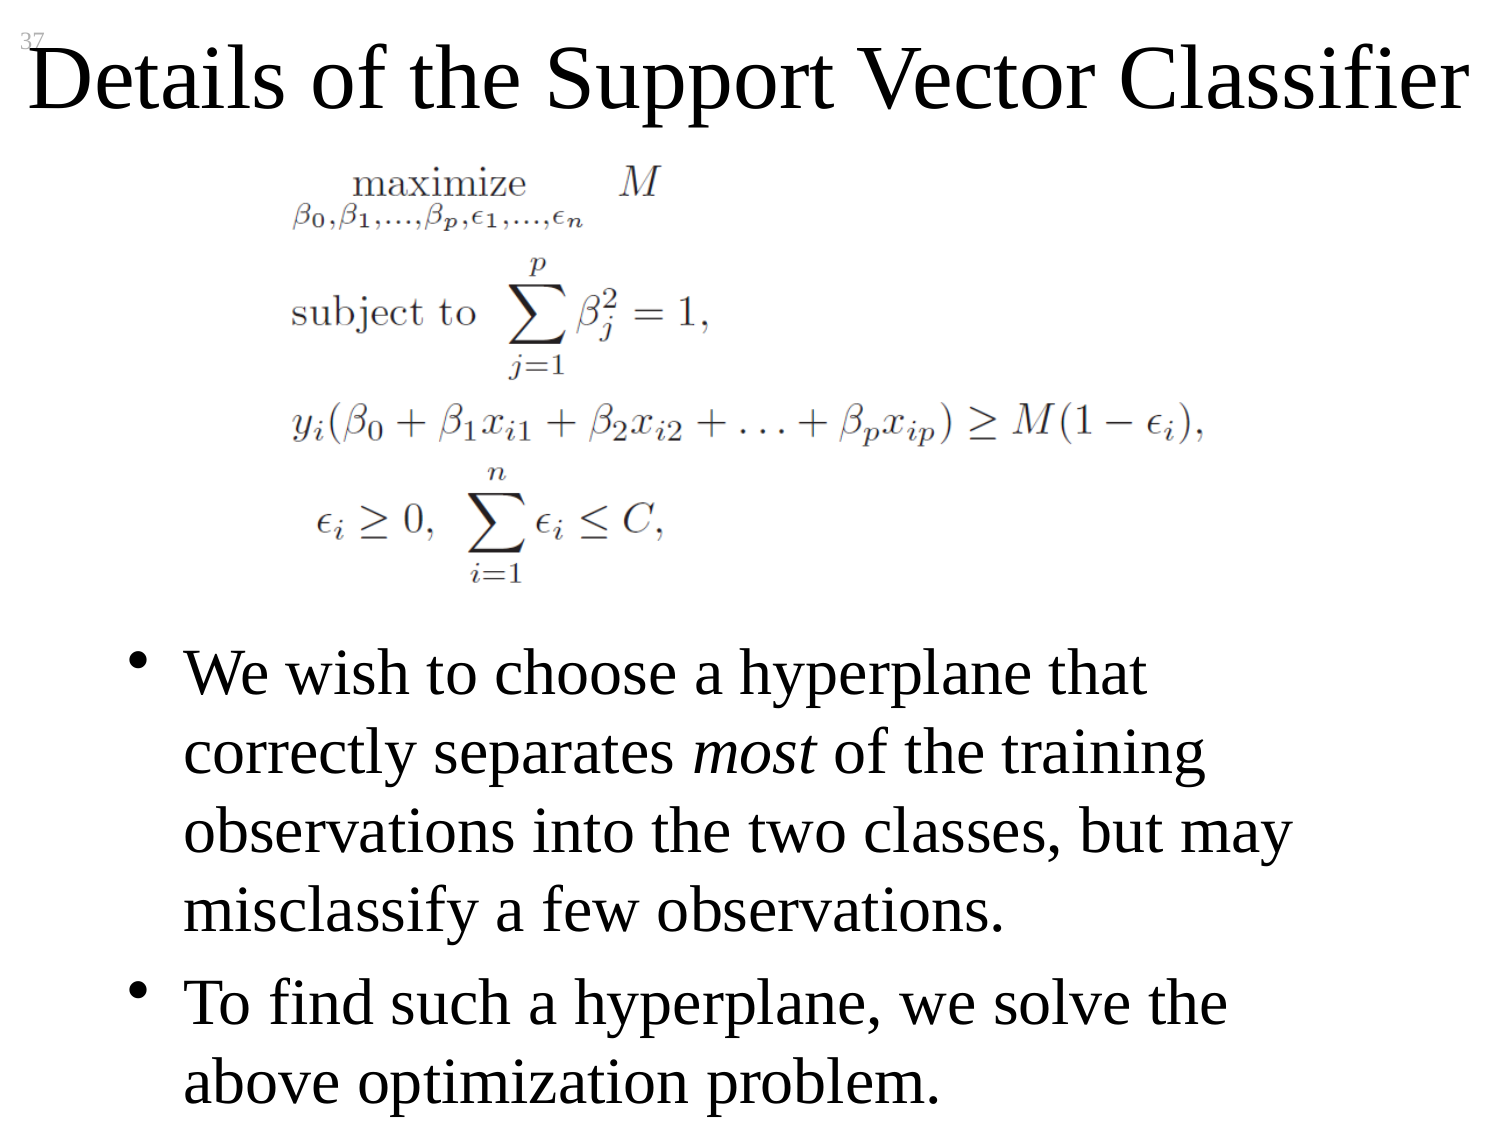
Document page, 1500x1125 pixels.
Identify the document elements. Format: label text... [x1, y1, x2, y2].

title Details of the Support Vector Classifier [0, 1, 1500, 143]
list We wish to choose a hyperplane that correctly separates most of the training observations into the two classes, but may misclassify a few observations. To find such a hyperplane, we solve the above optimization problem. [112, 620, 1388, 1125]
slide_number 37 [0, 9, 60, 70]
picture [281, 154, 1219, 592]
